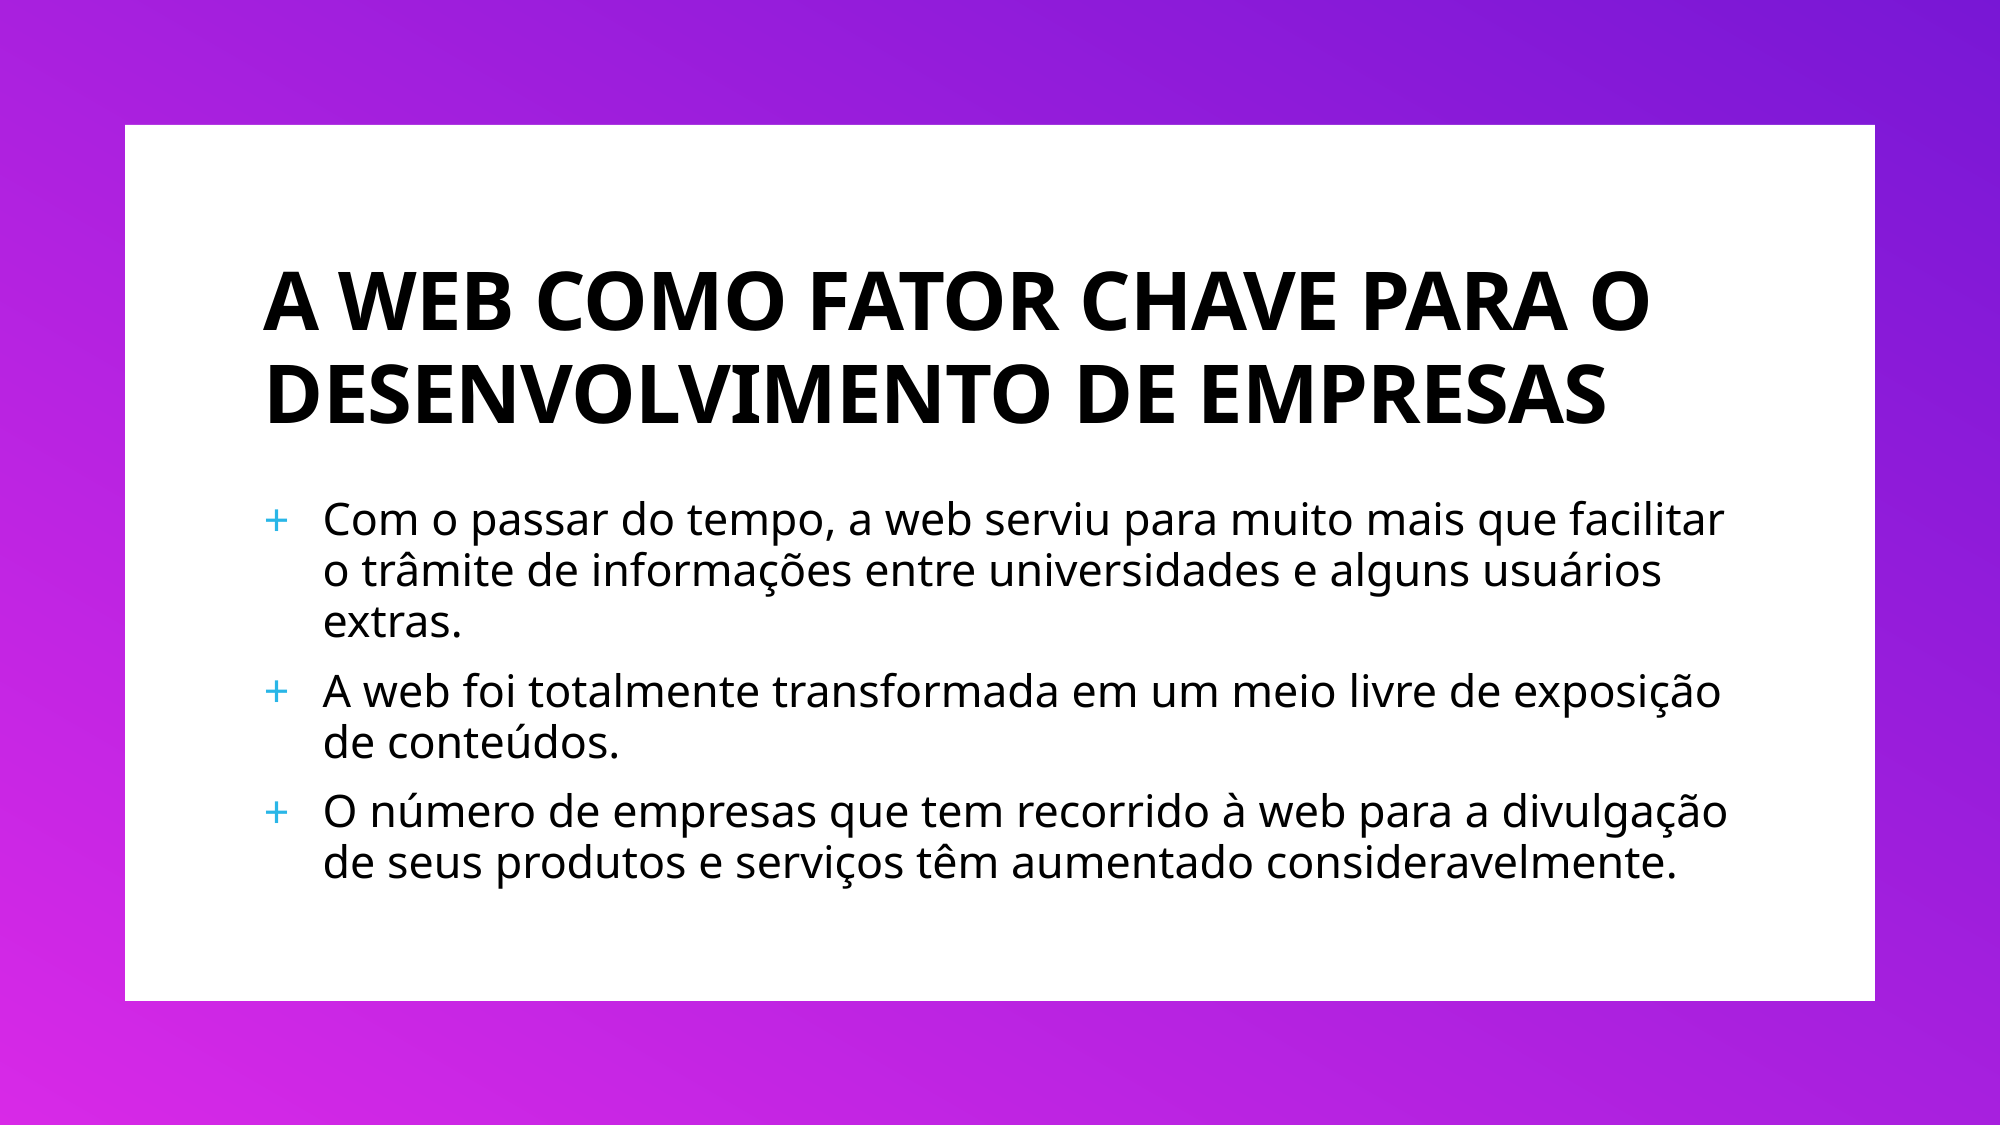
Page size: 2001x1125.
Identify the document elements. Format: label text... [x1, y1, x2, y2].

title A WEB COMO FATOR CHAVE PARA O DESENVOLVIMENTO DE EMPRESAS [248, 248, 1749, 470]
list Com o passar do tempo, a web serviu para muito mais que facilitar o trâmite de informações entre universidades e alguns usuários extras. A web foi totalmente transformada em um meio livre de exposição de conteúdos. O número de empresas que tem recorrido à web para a divulgação de seus produtos e serviços têm aumentado consideravelmente. [248, 487, 1749, 916]
text_box [124, 124, 1876, 1002]
text_box [0, 0, 2000, 1125]
